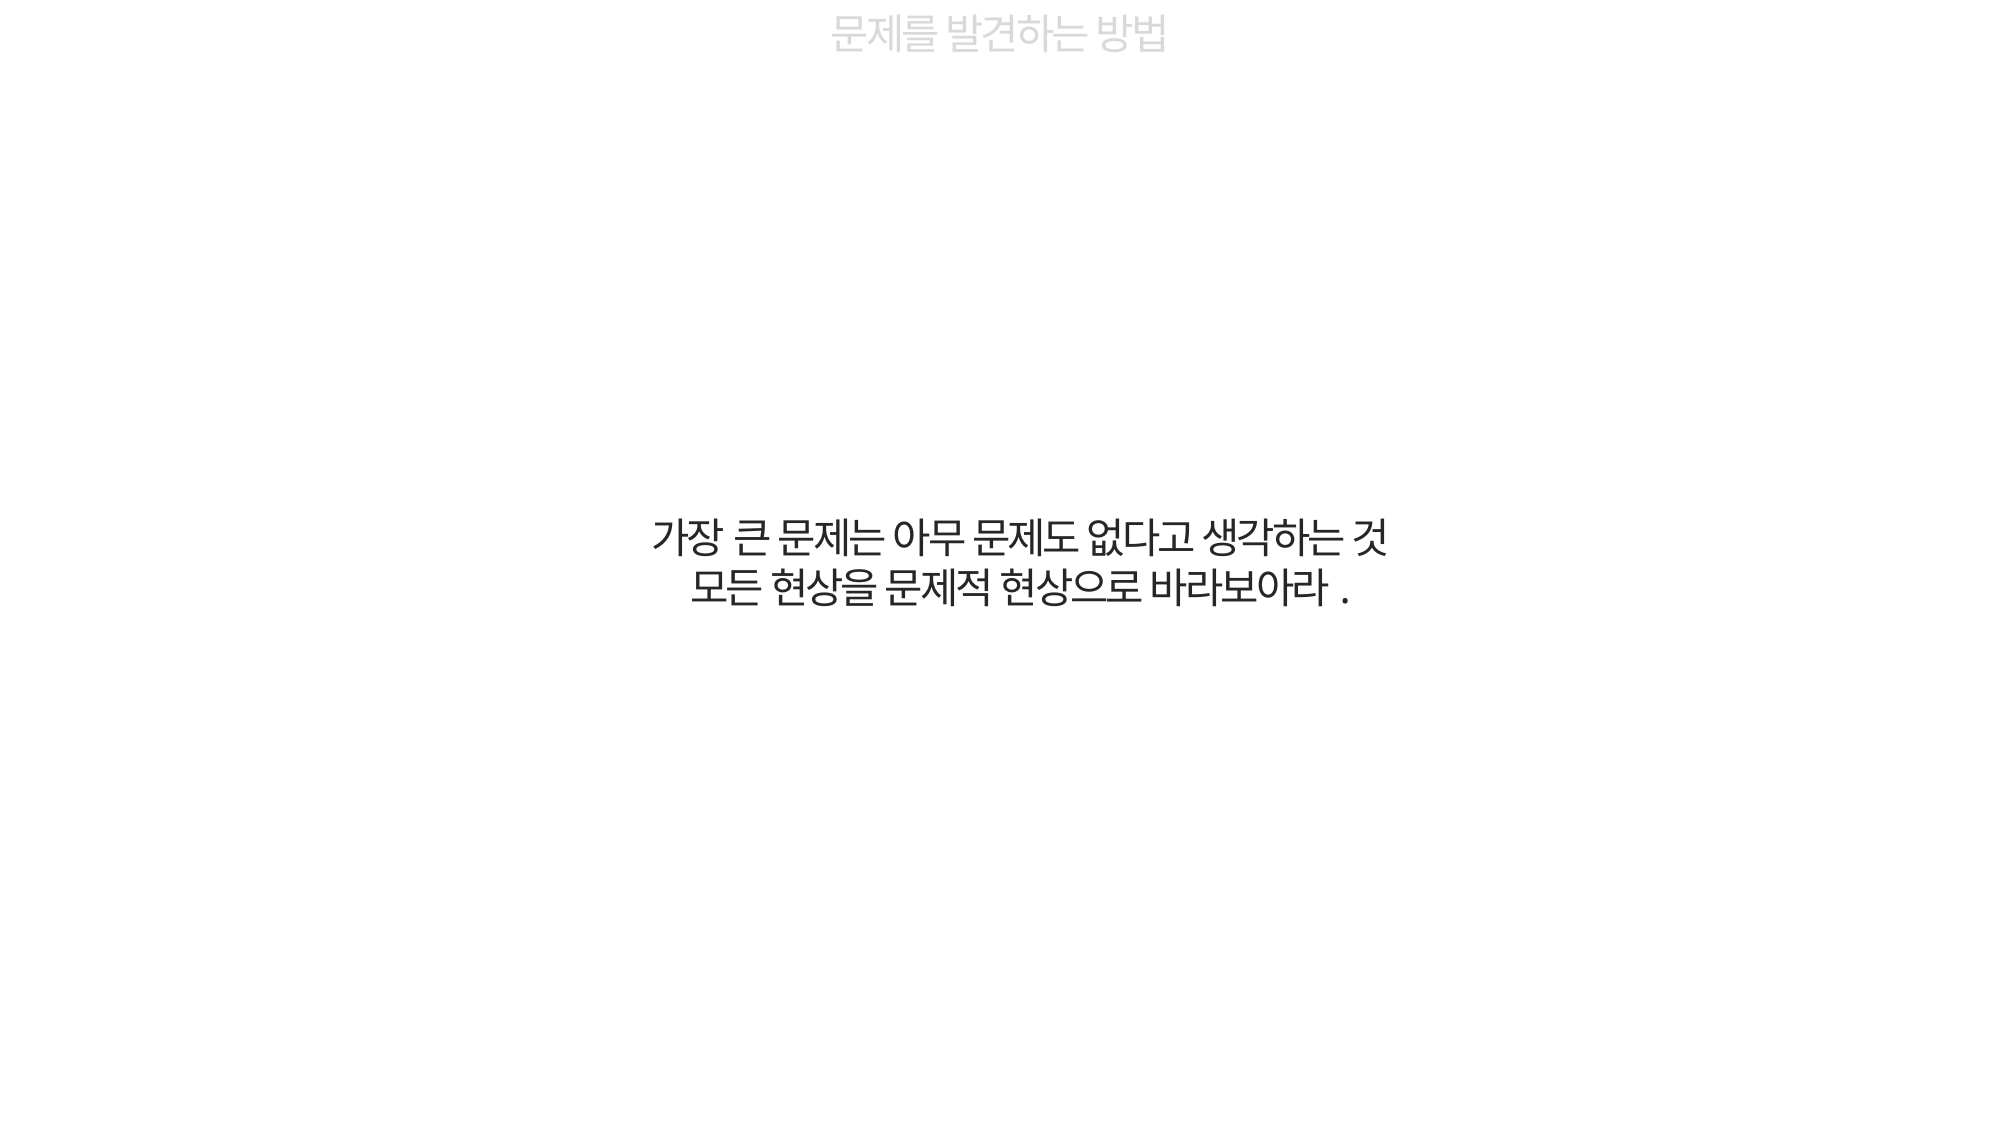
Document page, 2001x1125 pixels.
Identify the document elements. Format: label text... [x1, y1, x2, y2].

text_box 가장 큰 문제는 아무 문제도 없다고 생각하는 것 모든 현상을 문제적 현상으로 바라보아라. [222, 504, 1819, 620]
text_box 문제를 발견하는 방법 [405, 0, 1595, 65]
